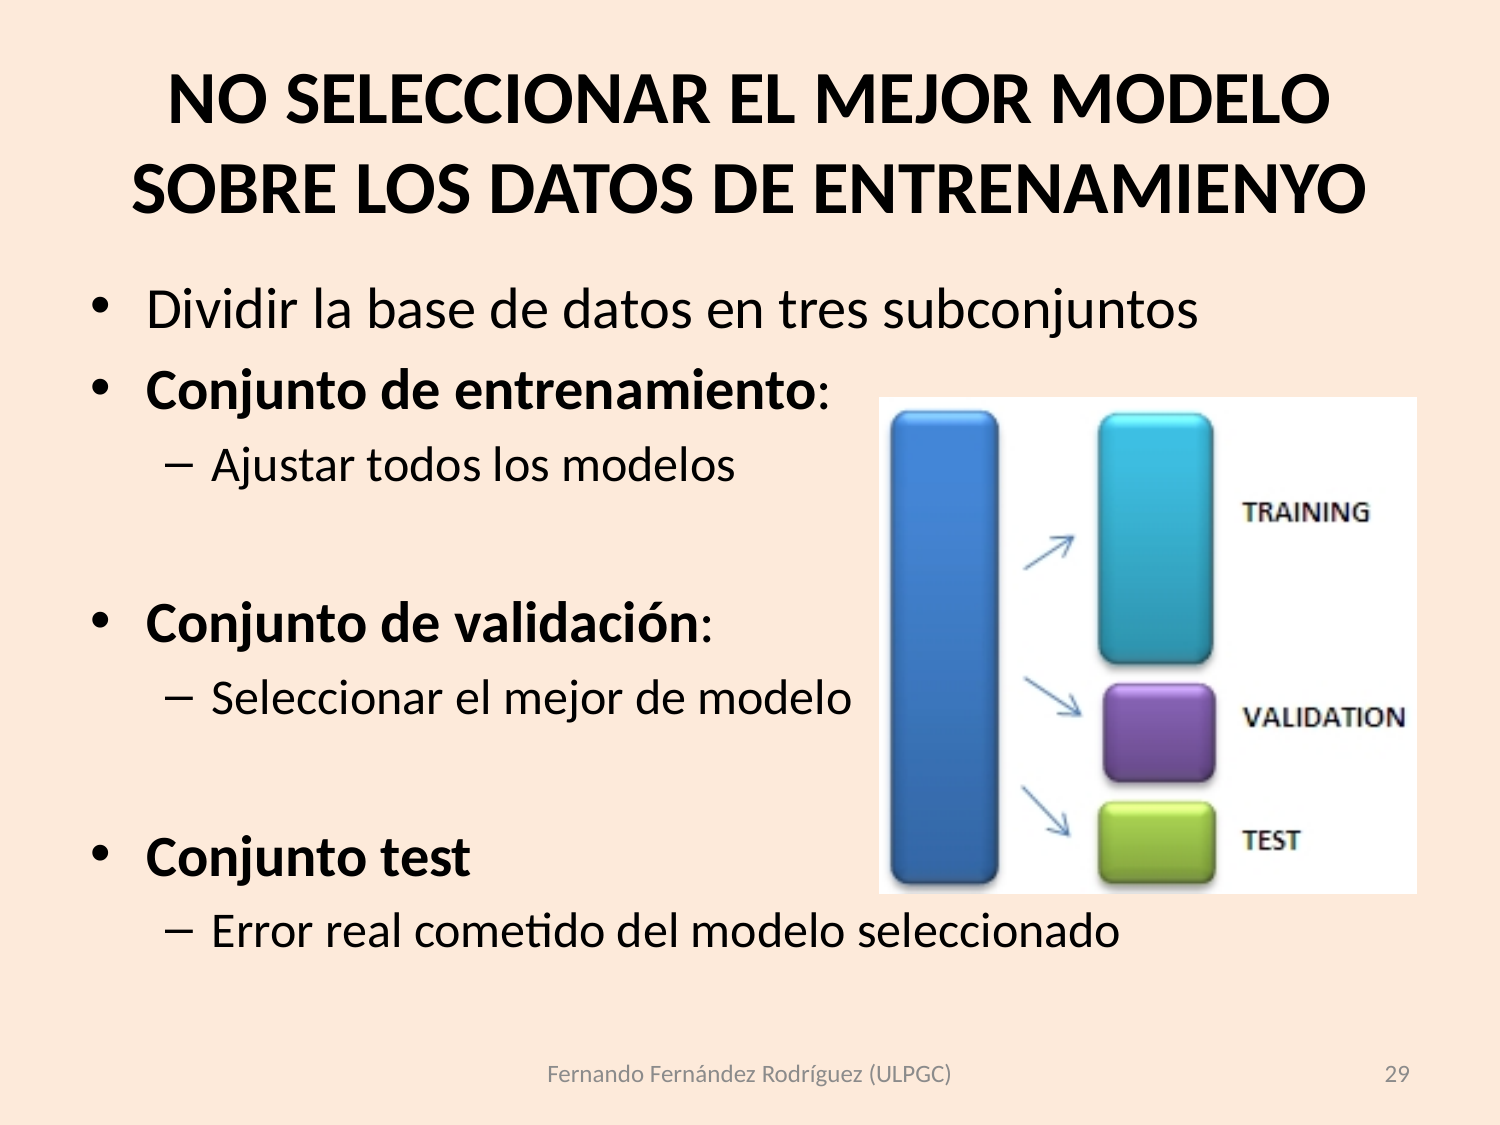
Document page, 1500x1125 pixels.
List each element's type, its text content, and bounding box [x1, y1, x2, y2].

picture [879, 396, 1418, 894]
list Dividir la base de datos en tres subconjuntos Conjunto de entrenamiento: Ajustar todos los modelos Conjunto de validación: Seleccionar el mejor de modelo Conjunto test Error real cometido del modelo seleccionado [75, 262, 1425, 1005]
title NO SELECCIONAR EL MEJOR MODELO SOBRE LOS DATOS DE ENTRENAMIENYO [75, 45, 1425, 233]
footer Fernando Fernández Rodríguez (ULPGC) [512, 1042, 988, 1103]
slide_number 29 [1074, 1042, 1425, 1103]
